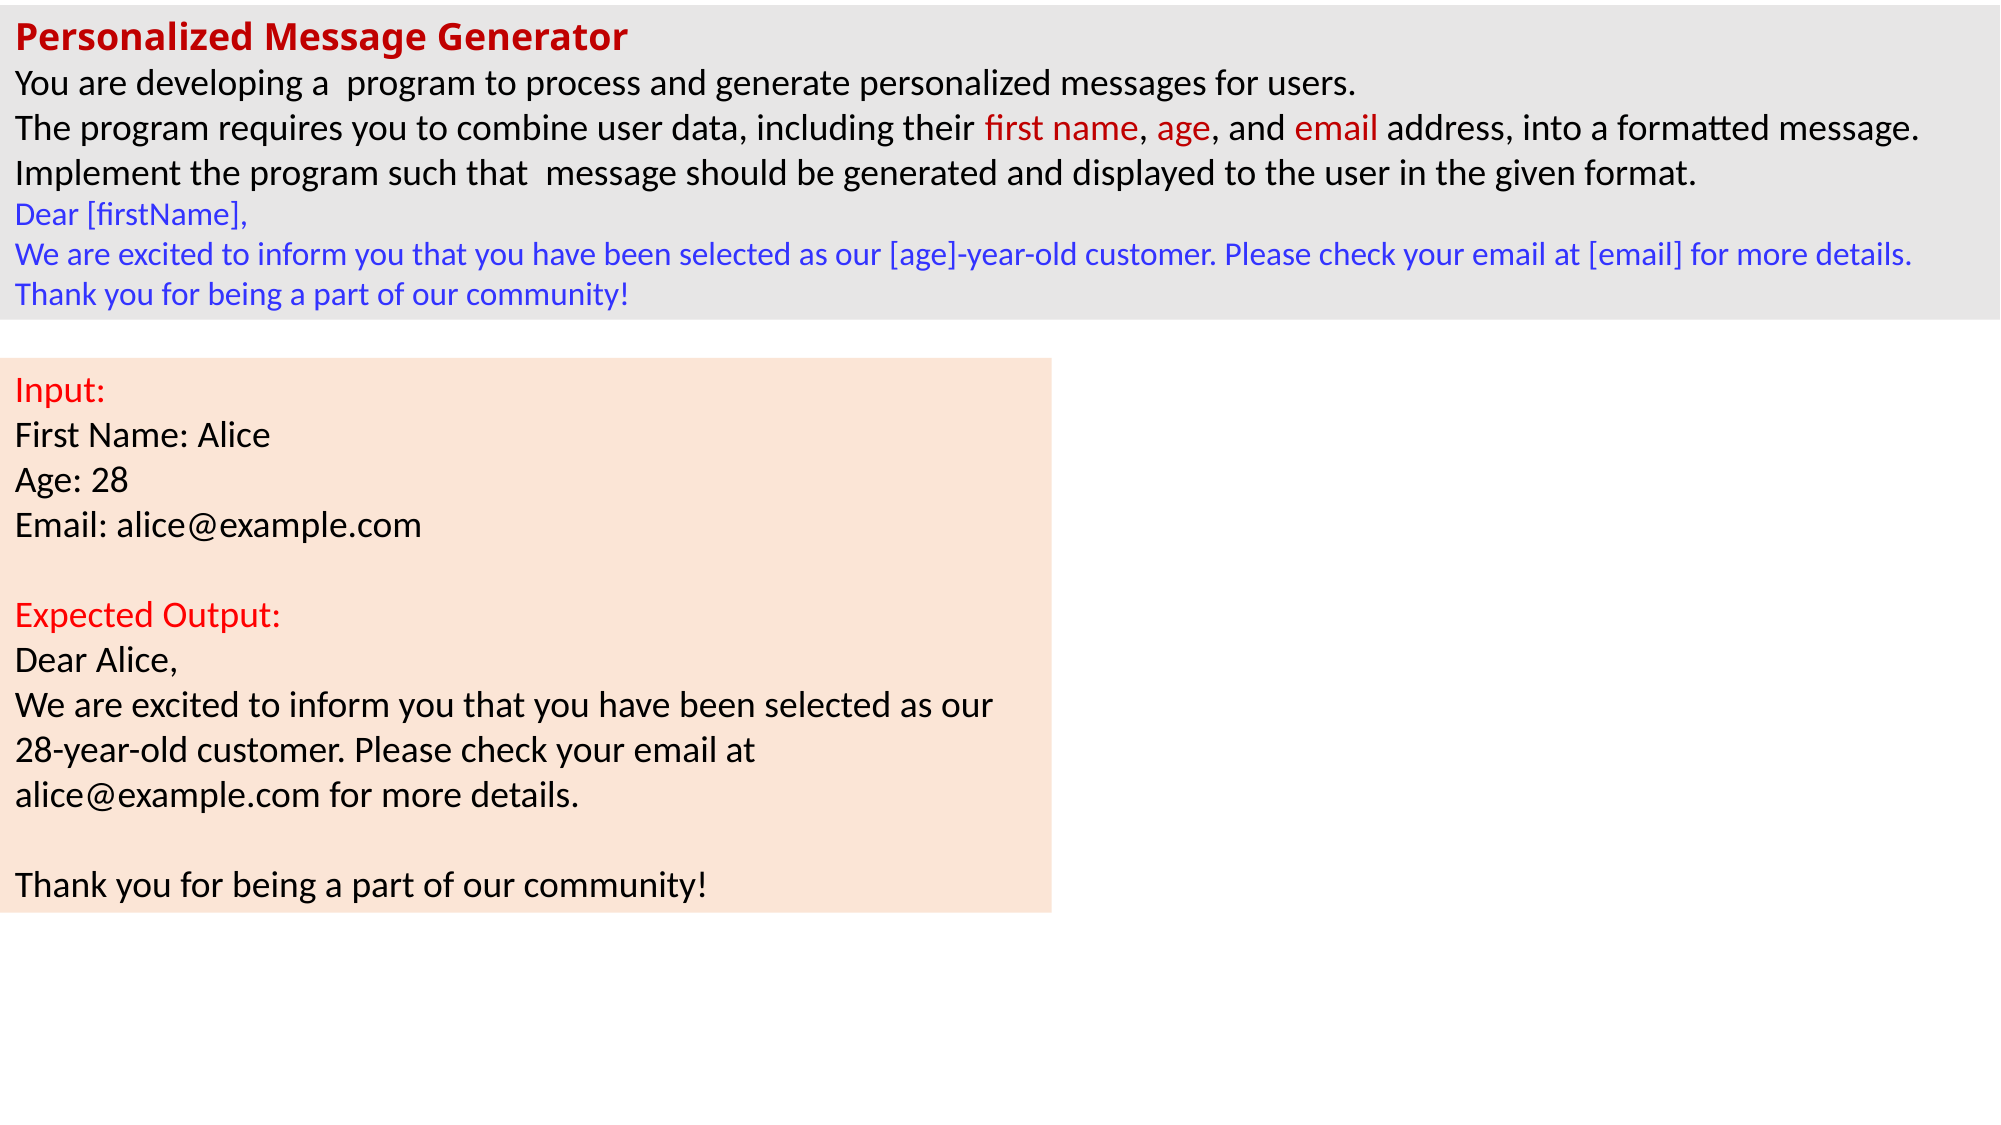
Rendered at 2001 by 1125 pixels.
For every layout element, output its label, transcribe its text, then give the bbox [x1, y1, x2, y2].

text_box Input: First Name: Alice Age: 28 Email: alice@example.com Expected Output: Dear Alice, We are excited to inform you that you have been selected as our 28-year-old customer. Please check your email at alice@example.com for more details. Thank you for being a part of our community! [0, 357, 1052, 913]
text_box Personalized Message Generator You are developing a program to process and generate personalized messages for users. The program requires you to combine user data, including their first name, age, and email address, into a formatted message. Implement the program such that message should be generated and displayed to the user in the given format. Dear [firstName], We are excited to inform you that you have been selected as our [age]-year-old customer. Please check your email at [email] for more details. Thank you for being a part of our community! [0, 5, 2000, 320]
